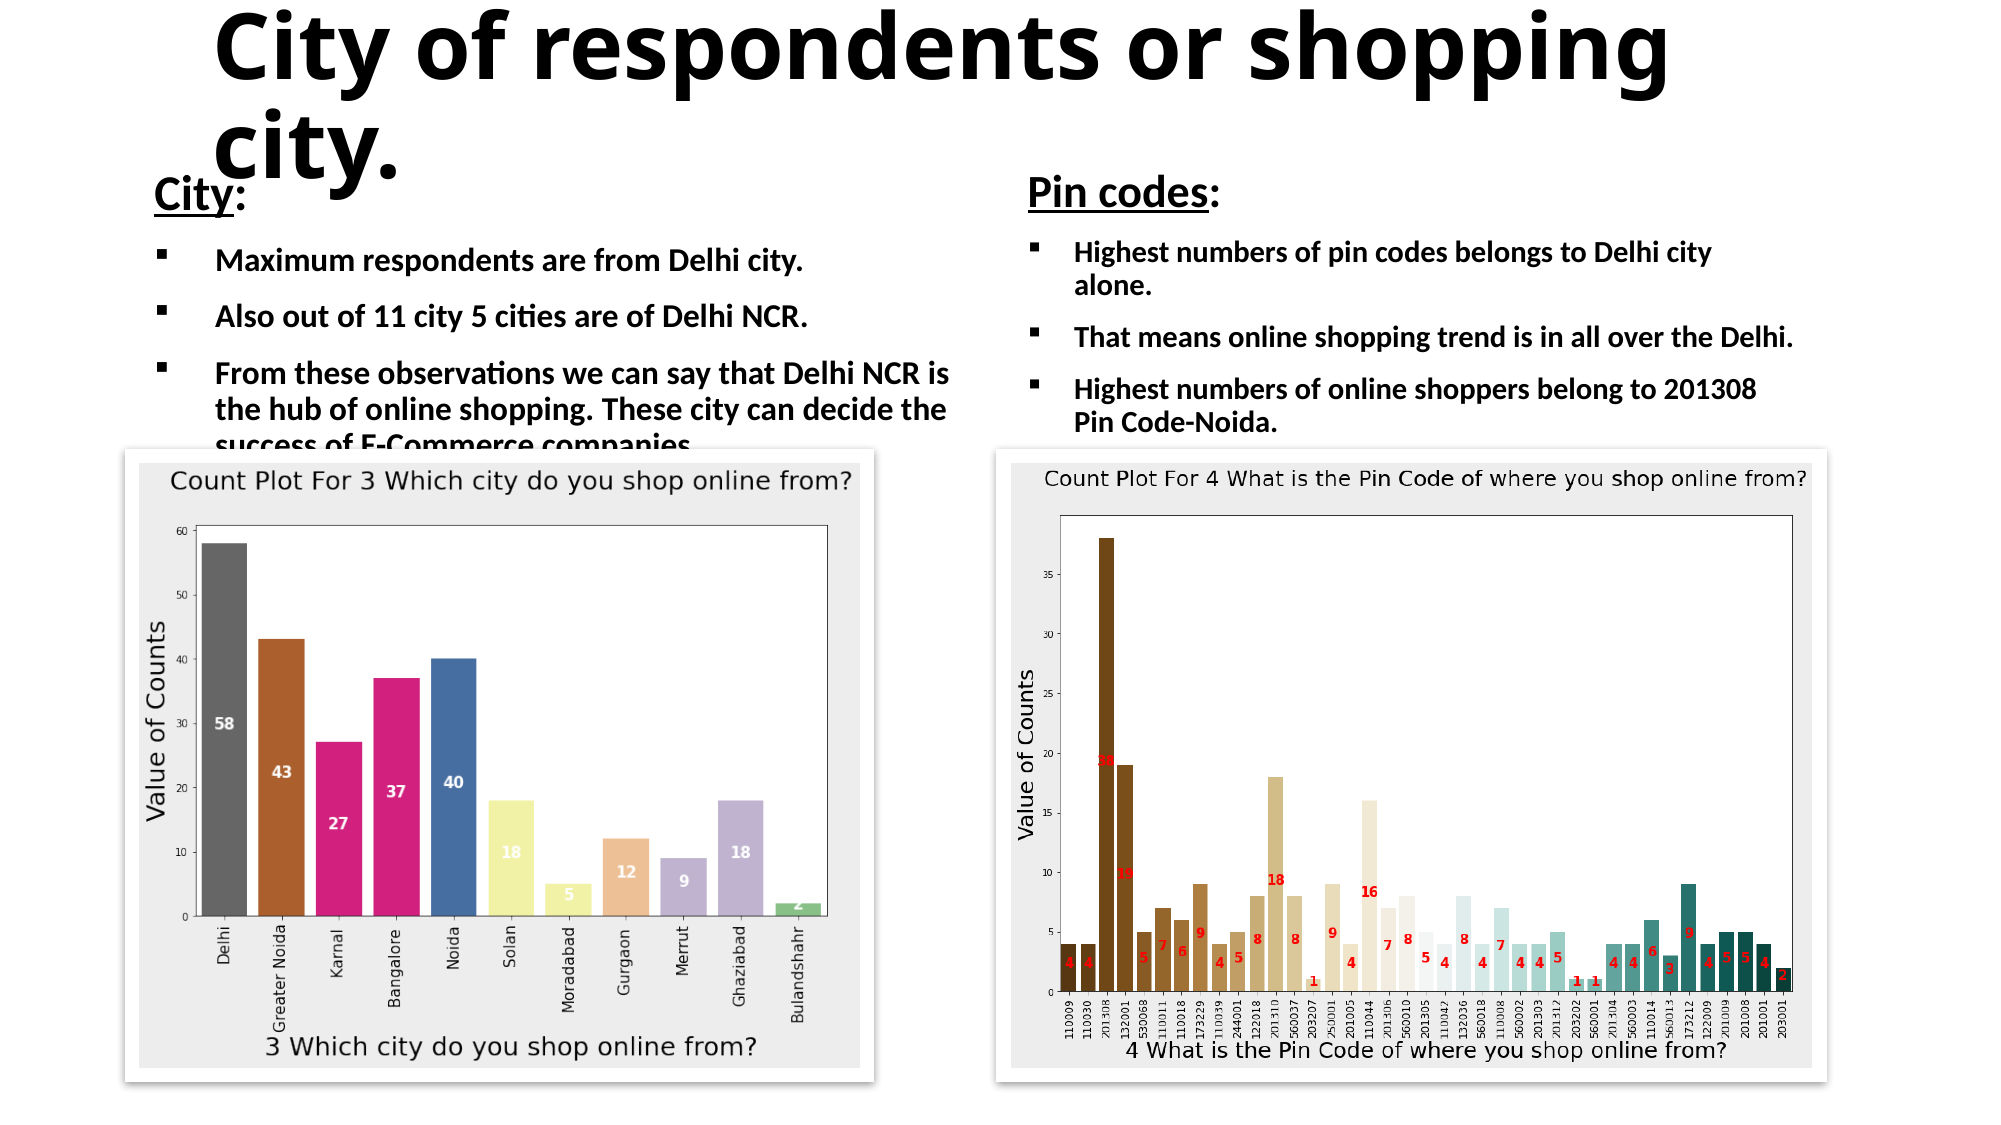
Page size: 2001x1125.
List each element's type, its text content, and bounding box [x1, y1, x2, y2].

list Pin codes: Highest numbers of pin codes belongs to Delhi city alone. That means online shopping trend is in all over the Delhi. Highest numbers of online shoppers belong to 201308 Pin Code-Noida. [1012, 160, 1813, 446]
title City of respondents or shopping city. [197, 0, 1813, 200]
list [1010, 463, 1813, 1068]
list City: Maximum respondents are from Delhi city. Also out of 11 city 5 cities are of Delhi NCR. From these observations we can say that Delhi NCR is the hub of online shopping. These city can decide the success of E-Commerce companies. [139, 160, 988, 478]
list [139, 463, 860, 1068]
